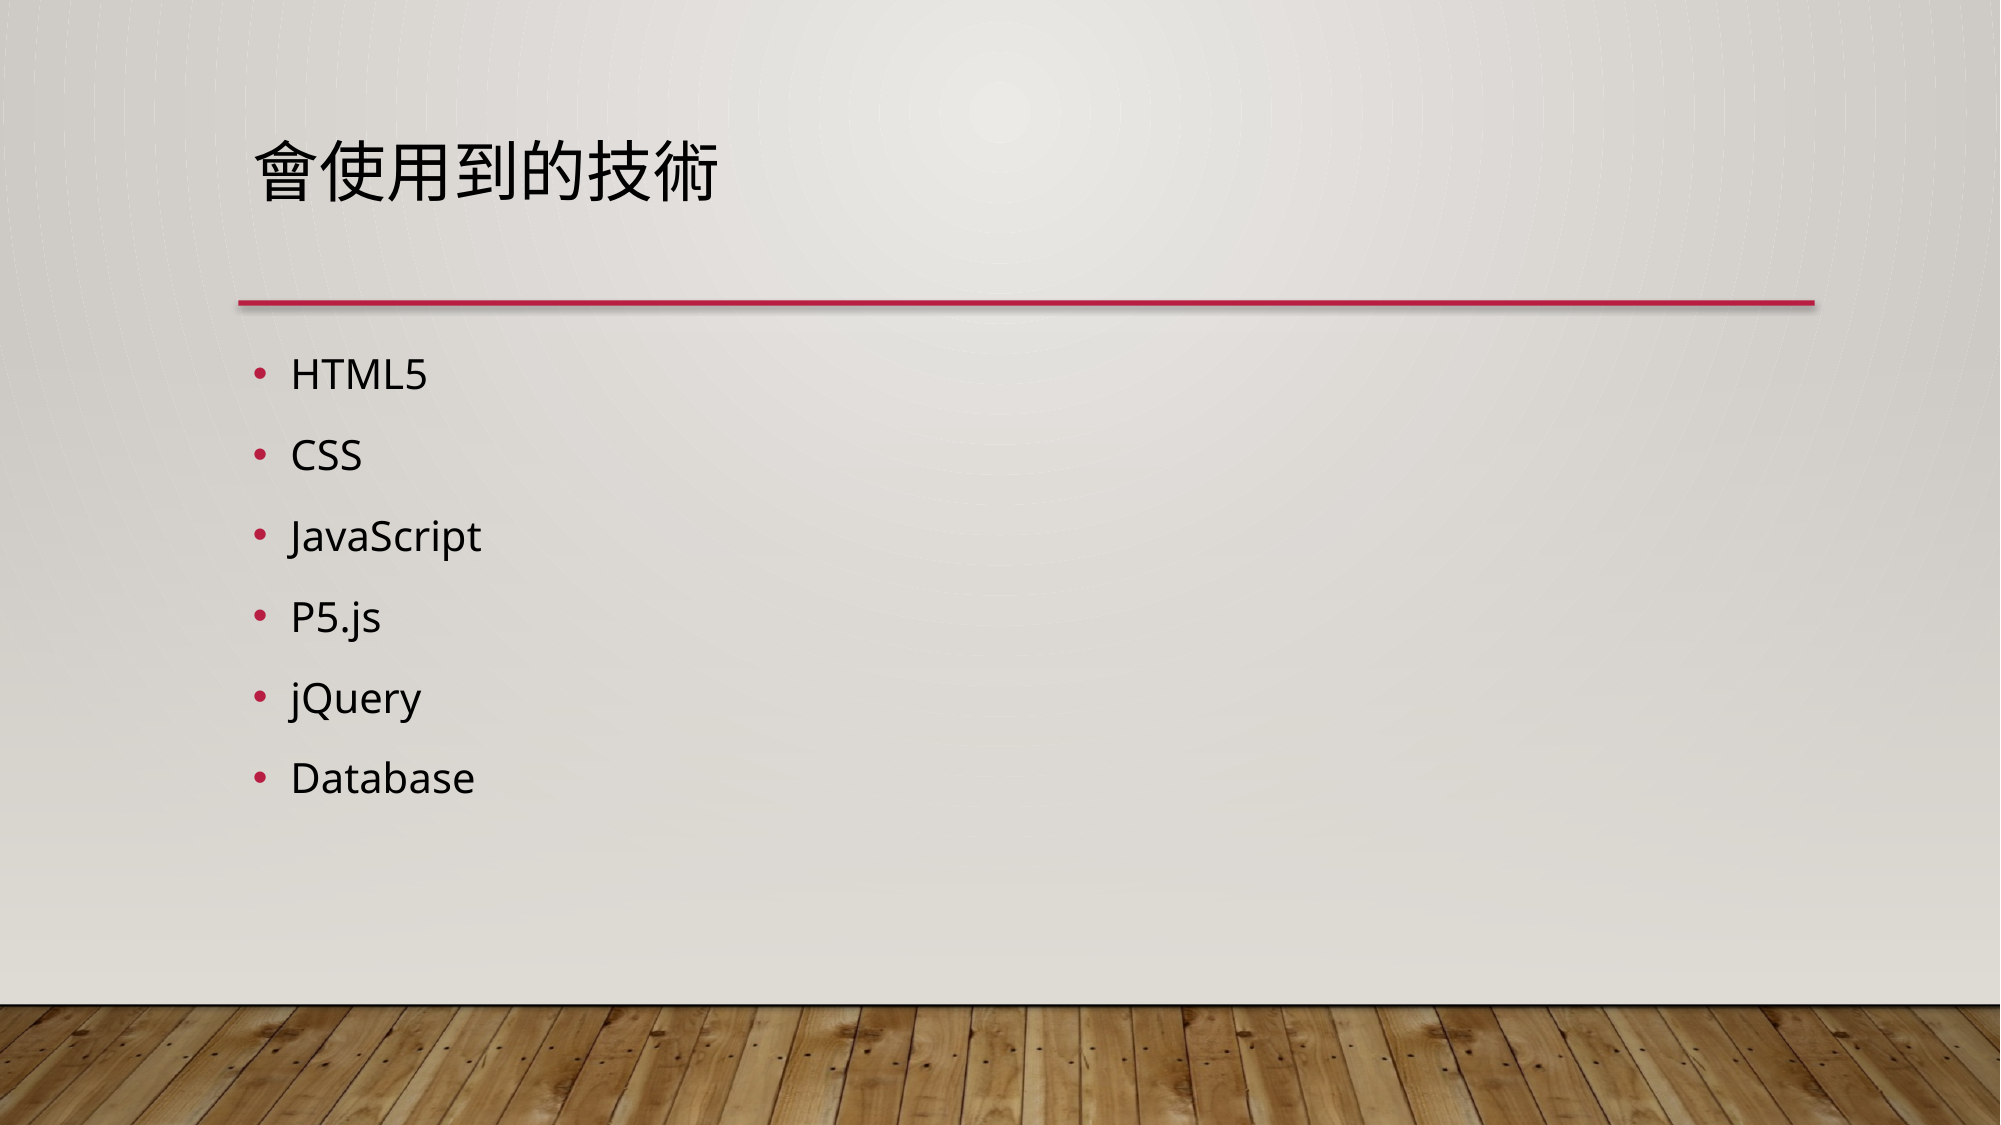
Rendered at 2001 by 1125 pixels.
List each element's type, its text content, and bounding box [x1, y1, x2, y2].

picture [0, 1007, 2000, 1125]
text_box HTML5 CSS JavaScript P5.js jQuery Database [238, 330, 1814, 897]
text_box 會使用到的技術 [238, 131, 1814, 304]
